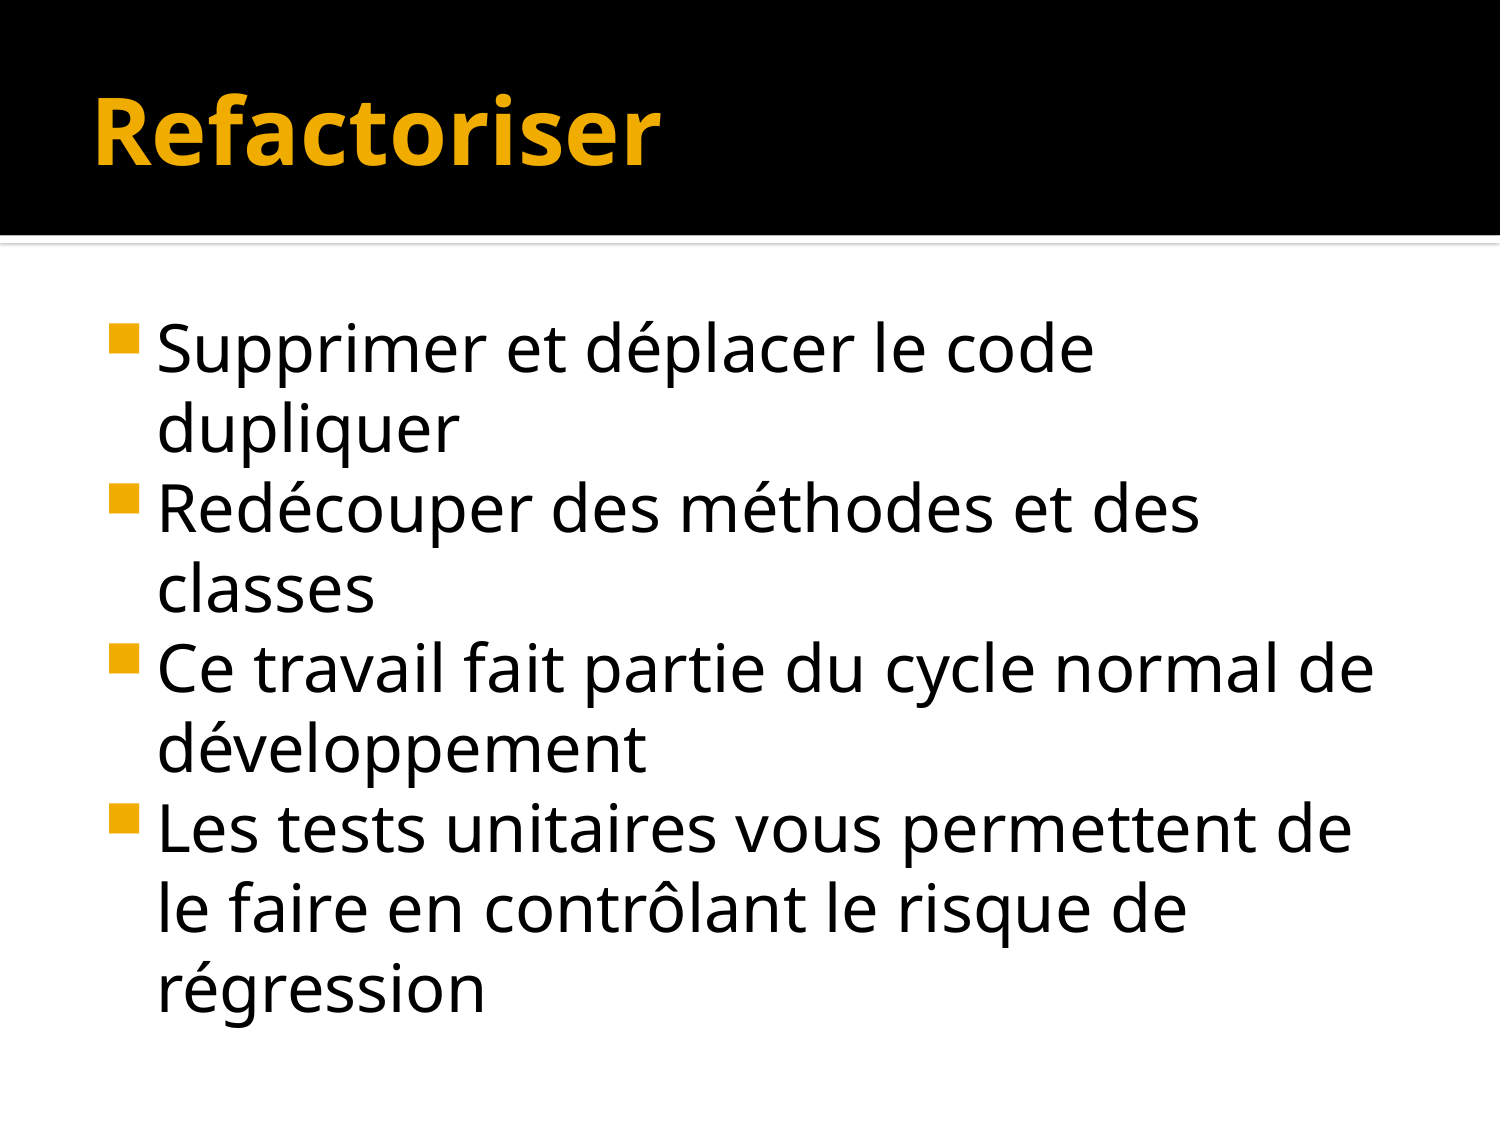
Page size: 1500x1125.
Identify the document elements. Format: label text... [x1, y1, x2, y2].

list Supprimer et déplacer le code dupliquer Redécouper des méthodes et des classes Ce travail fait partie du cycle normal de développement Les tests unitaires vous permettent de le faire en contrôlant le risque de régression [75, 291, 1425, 1050]
title Refactoriser [75, 25, 1425, 231]
